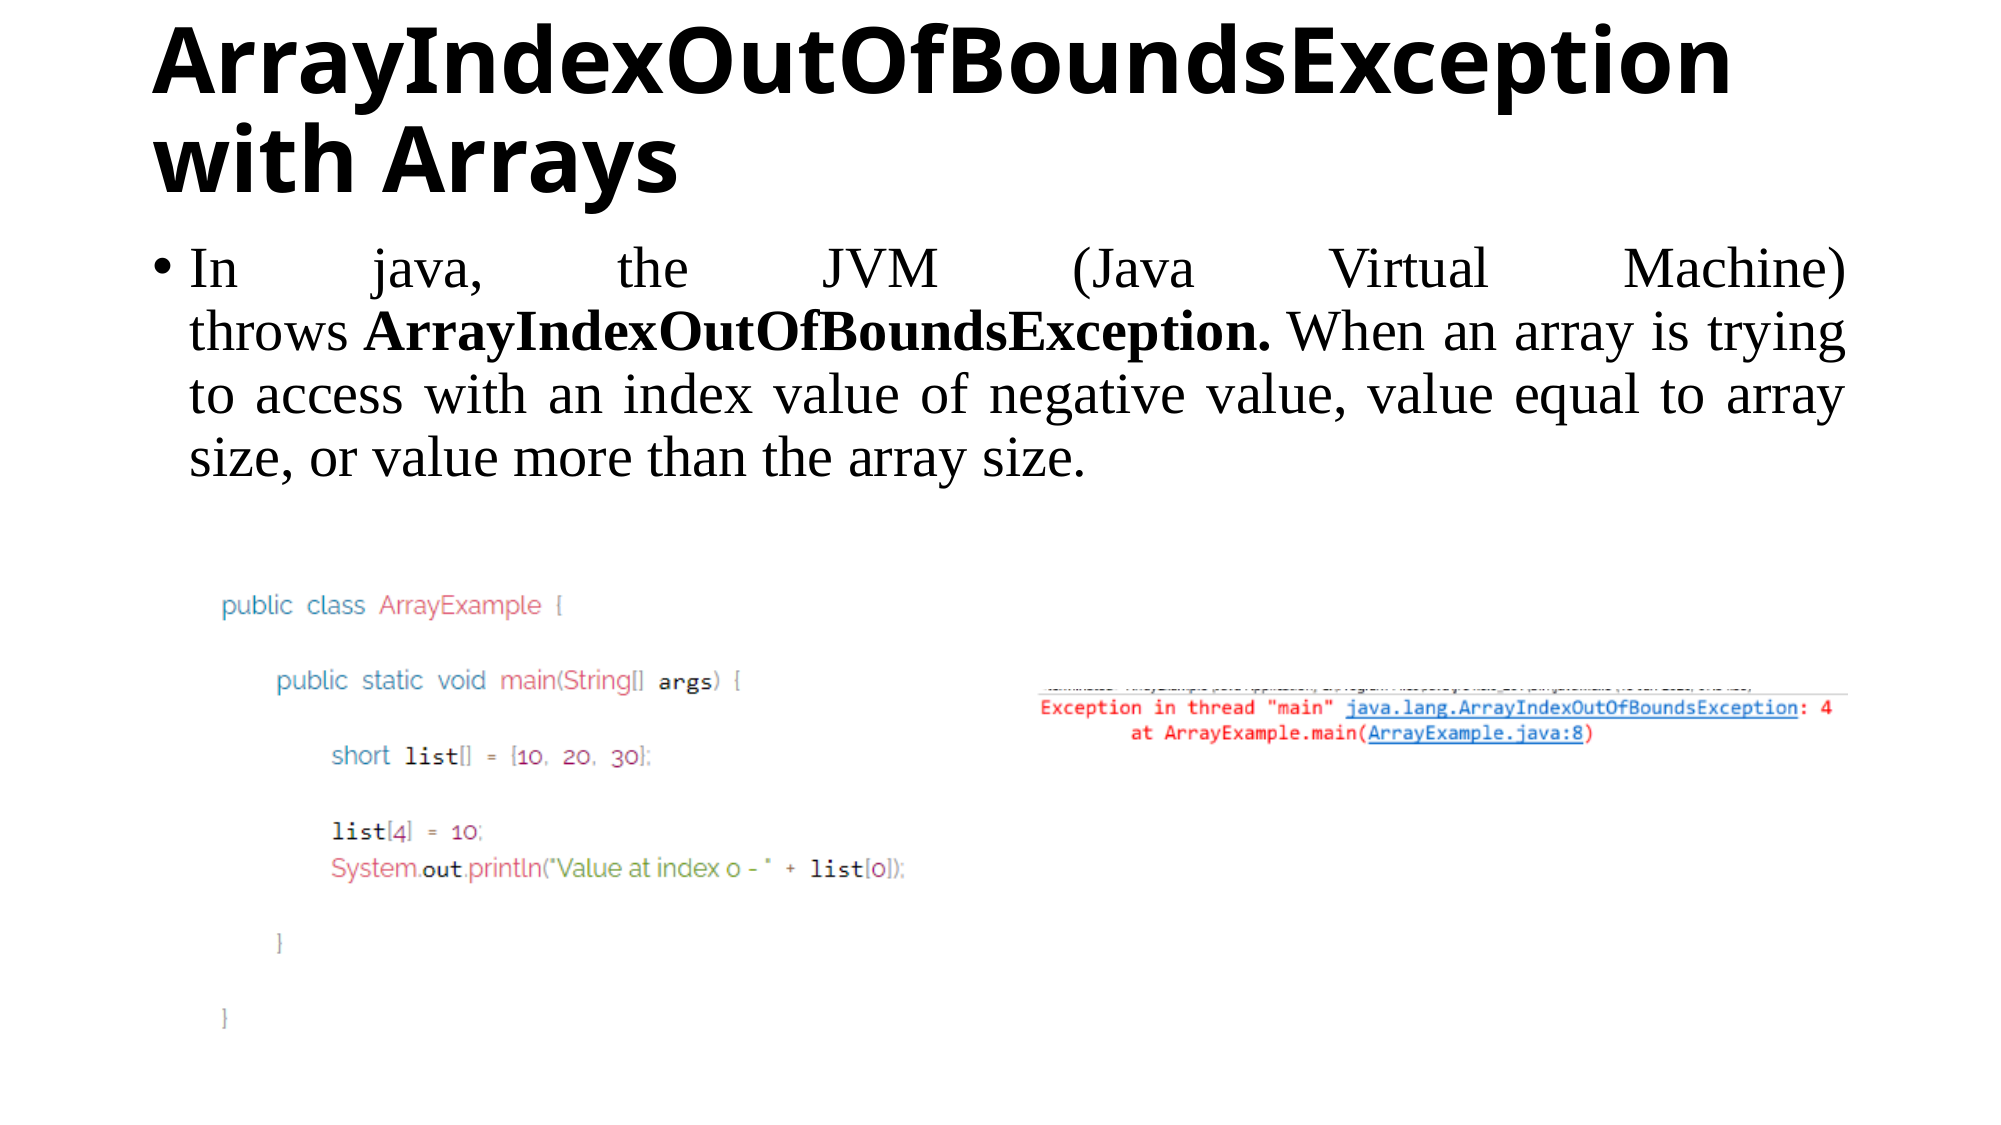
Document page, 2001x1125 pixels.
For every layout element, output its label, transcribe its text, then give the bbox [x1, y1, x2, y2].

picture [207, 583, 912, 1040]
picture [1036, 689, 1848, 773]
list In java, the JVM (Java Virtual Machine) throws ArrayIndexOutOfBoundsException. When an array is trying to access with an index value of negative value, value equal to array size, or value more than the array size. [137, 229, 1863, 1014]
title ArrayIndexOutOfBoundsException with Arrays [137, 59, 1863, 229]
